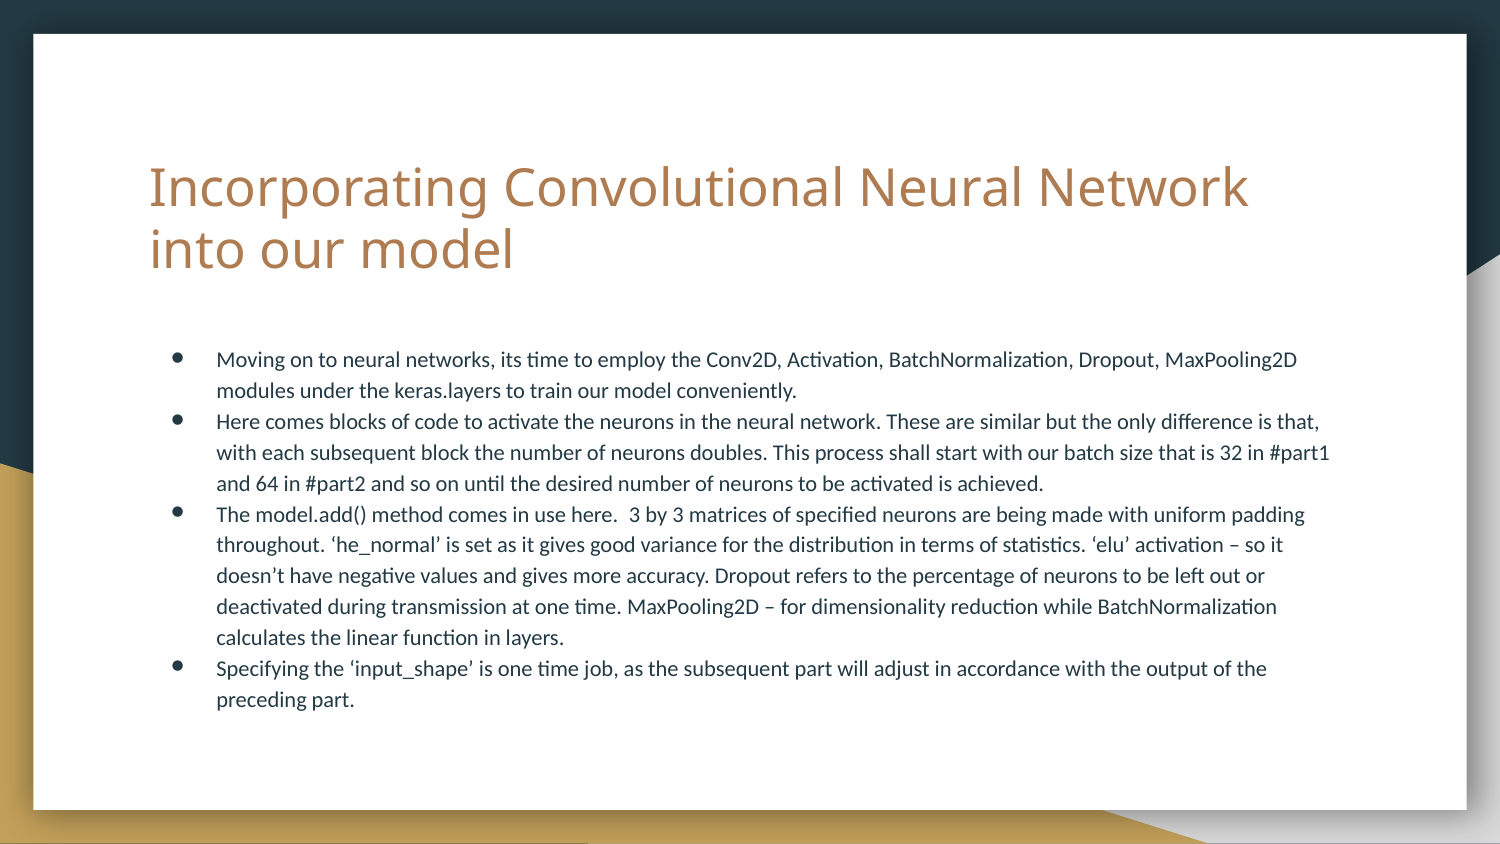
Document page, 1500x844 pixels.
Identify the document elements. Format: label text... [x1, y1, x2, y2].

title Incorporating Convolutional Neural Network into our model [134, 138, 1366, 296]
list Moving on to neural networks, its time to employ the Conv2D, Activation, BatchNormalization, Dropout, MaxPooling2D modules under the keras.layers to train our model conveniently. Here comes blocks of code to activate the neurons in the neural network. These are similar but the only difference is that, with each subsequent block the number of neurons doubles. This process shall start with our batch size that is 32 in #part1 and 64 in #part2 and so on until the desired number of neurons to be activated is achieved. The model.add() method comes in use here. 3 by 3 matrices of specified neurons are being made with uniform padding throughout. ‘he_normal’ is set as it gives good variance for the distribution in terms of statistics. ‘elu’ activation – so it doesn’t have negative values and gives more accuracy. Dropout refers to the percentage of neurons to be left out or deactivated during transmission at one time. MaxPooling2D – for dimensionality reduction while BatchNormalization calculates the linear function in layers. Specifying the ‘input_shape’ is one time job, as the subsequent part will adjust in accordance with the output of the preceding part. [134, 326, 1366, 729]
